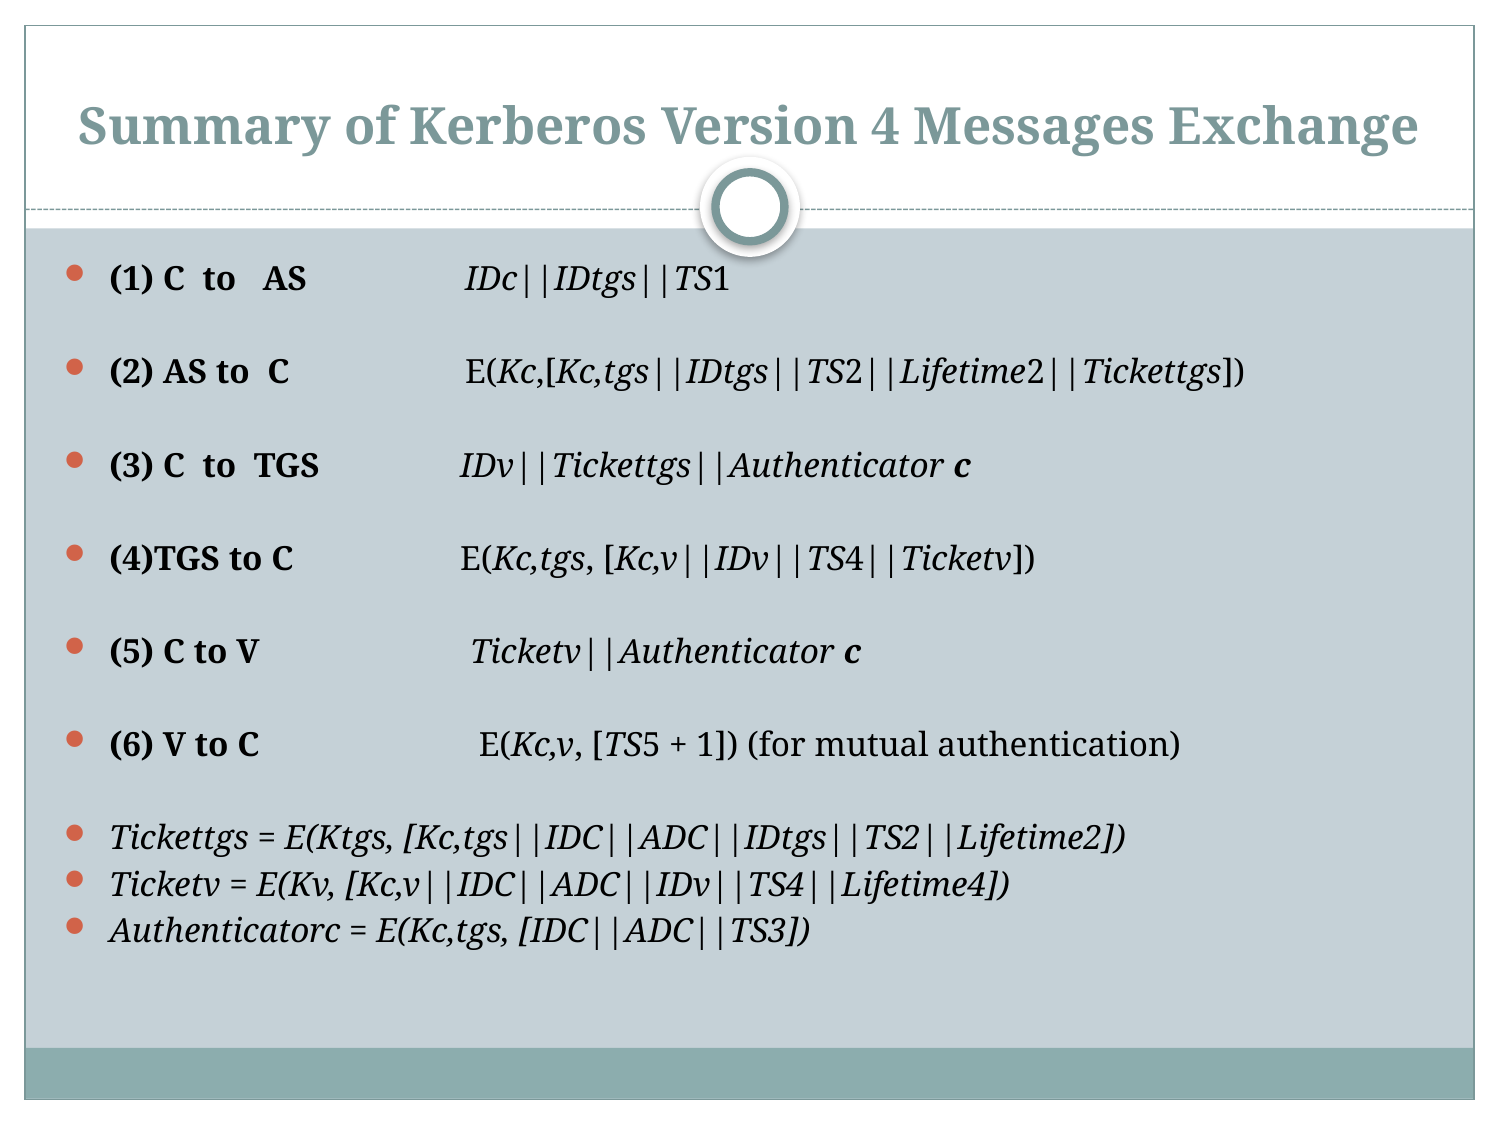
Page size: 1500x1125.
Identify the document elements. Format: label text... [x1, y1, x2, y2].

list (1) C to AS IDc||IDtgs||TS1 (2) AS to C E(Kc,[Kc,tgs||IDtgs||TS2||Lifetime2||Tickettgs]) (3) C to TGS IDv||Tickettgs||Authenticator c (4)TGS to C E(Kc,tgs, [Kc,v||IDv||TS4||Ticketv]) (5) C to V Ticketv||Authenticator c (6) V to C E(Kc,v, [TS5 + 1]) (for mutual authentication) Tickettgs = E(Ktgs, [Kc,tgs||IDC||ADC||IDtgs||TS2||Lifetime2]) Ticketv = E(Kv, [Kc,v||IDC||ADC||IDv||TS4||Lifetime4]) Authenticatorc = E(Kc,tgs, [IDC||ADC||TS3]) [49, 249, 1450, 1005]
title Summary of Kerberos Version 4 Messages Exchange [49, 37, 1450, 162]
